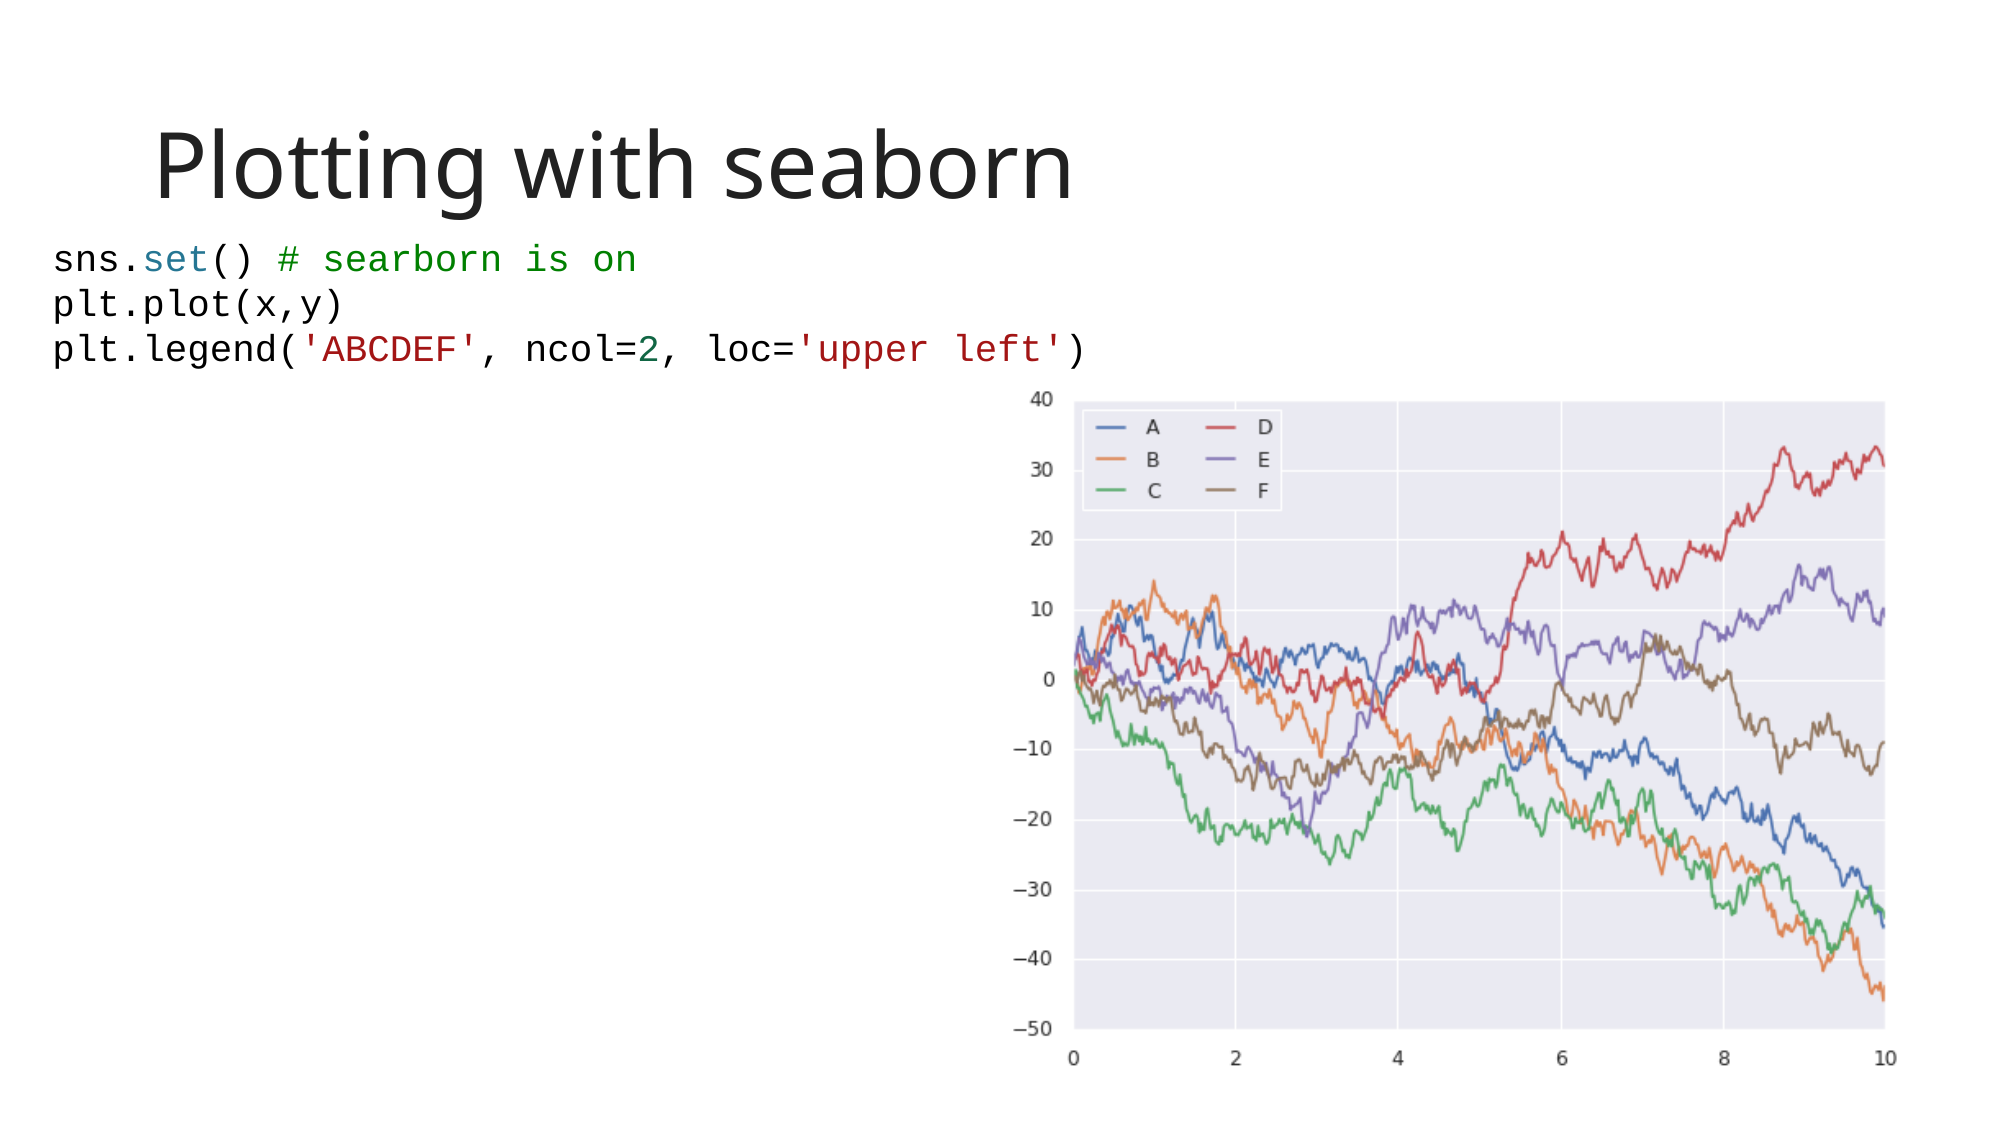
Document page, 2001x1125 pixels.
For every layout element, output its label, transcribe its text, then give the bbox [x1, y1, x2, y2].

title Plotting with seaborn [137, 59, 1863, 278]
picture [999, 377, 1910, 1082]
text_box sns.set() # searborn is on plt.plot(x,y) plt.legend('ABCDEF', ncol=2, loc='upper left') [37, 226, 1291, 376]
